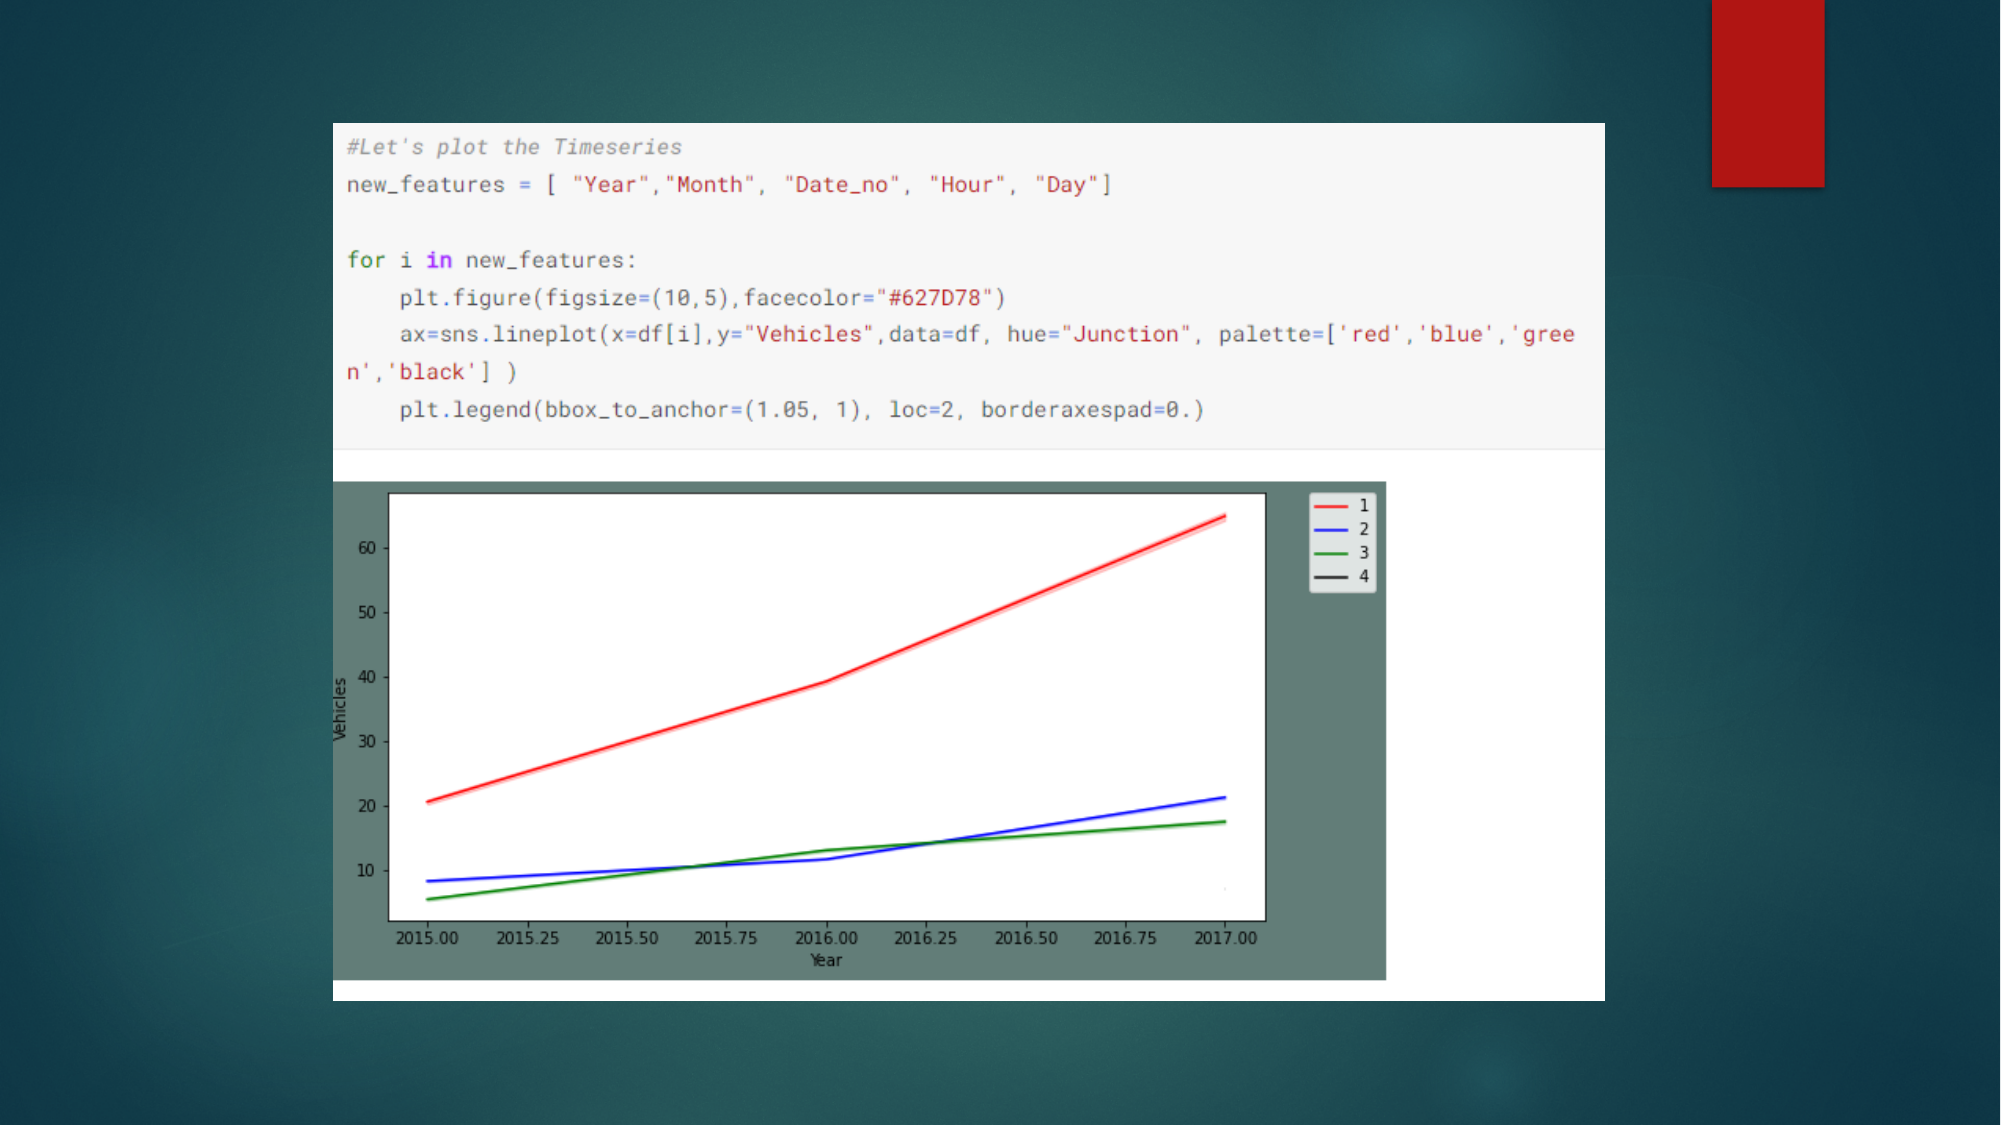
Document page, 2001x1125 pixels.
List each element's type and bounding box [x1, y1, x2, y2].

picture [0, 0, 1605, 1125]
